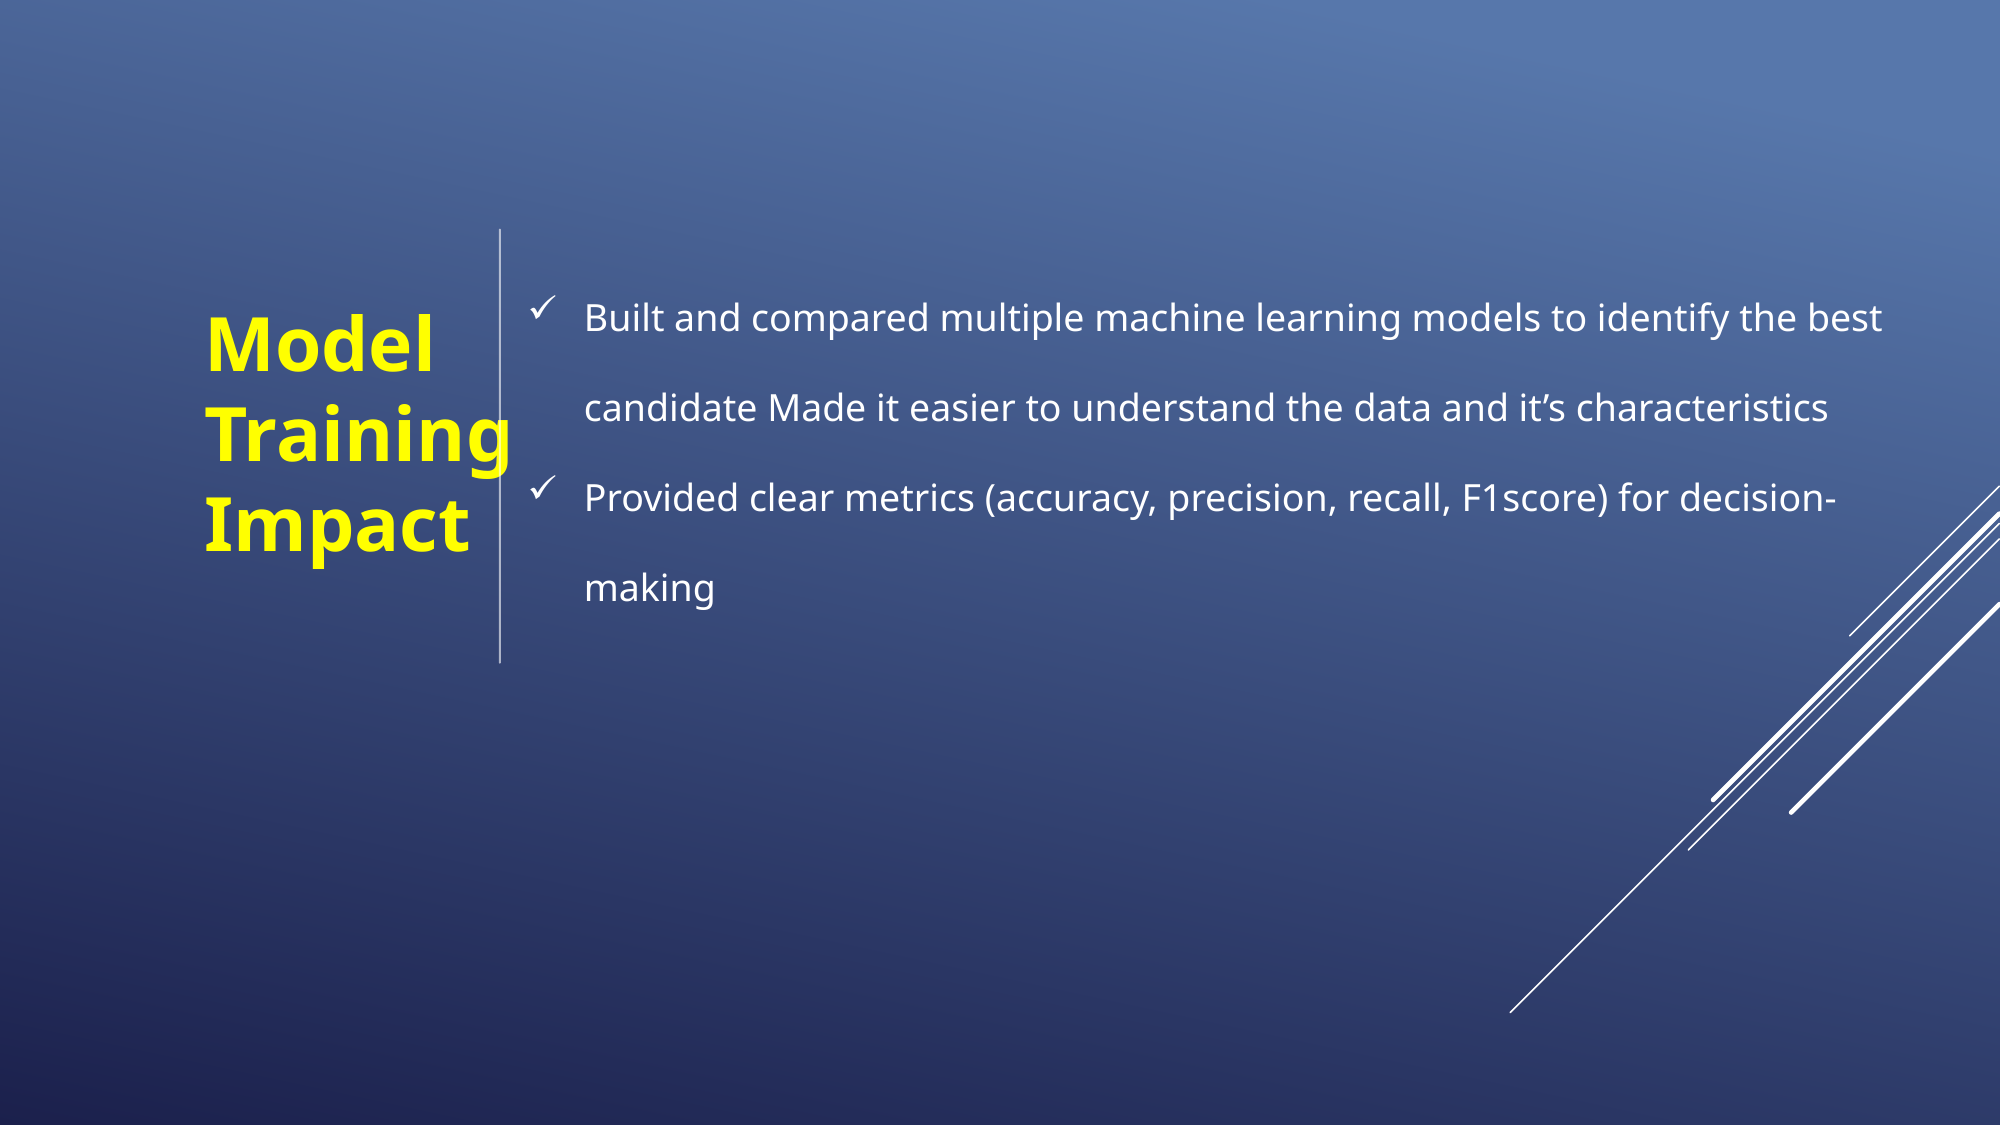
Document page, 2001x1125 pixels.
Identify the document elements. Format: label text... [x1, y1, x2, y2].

text_box Built and compared multiple machine learning models to identify the best candidate Made it easier to understand the data and it’s characteristics Provided clear metrics (accuracy, precision, recall, F1score) for decision-making [512, 241, 1902, 616]
text_box Model Training Impact [501, 289, 512, 575]
text_box Model Training Impact [189, 289, 498, 575]
